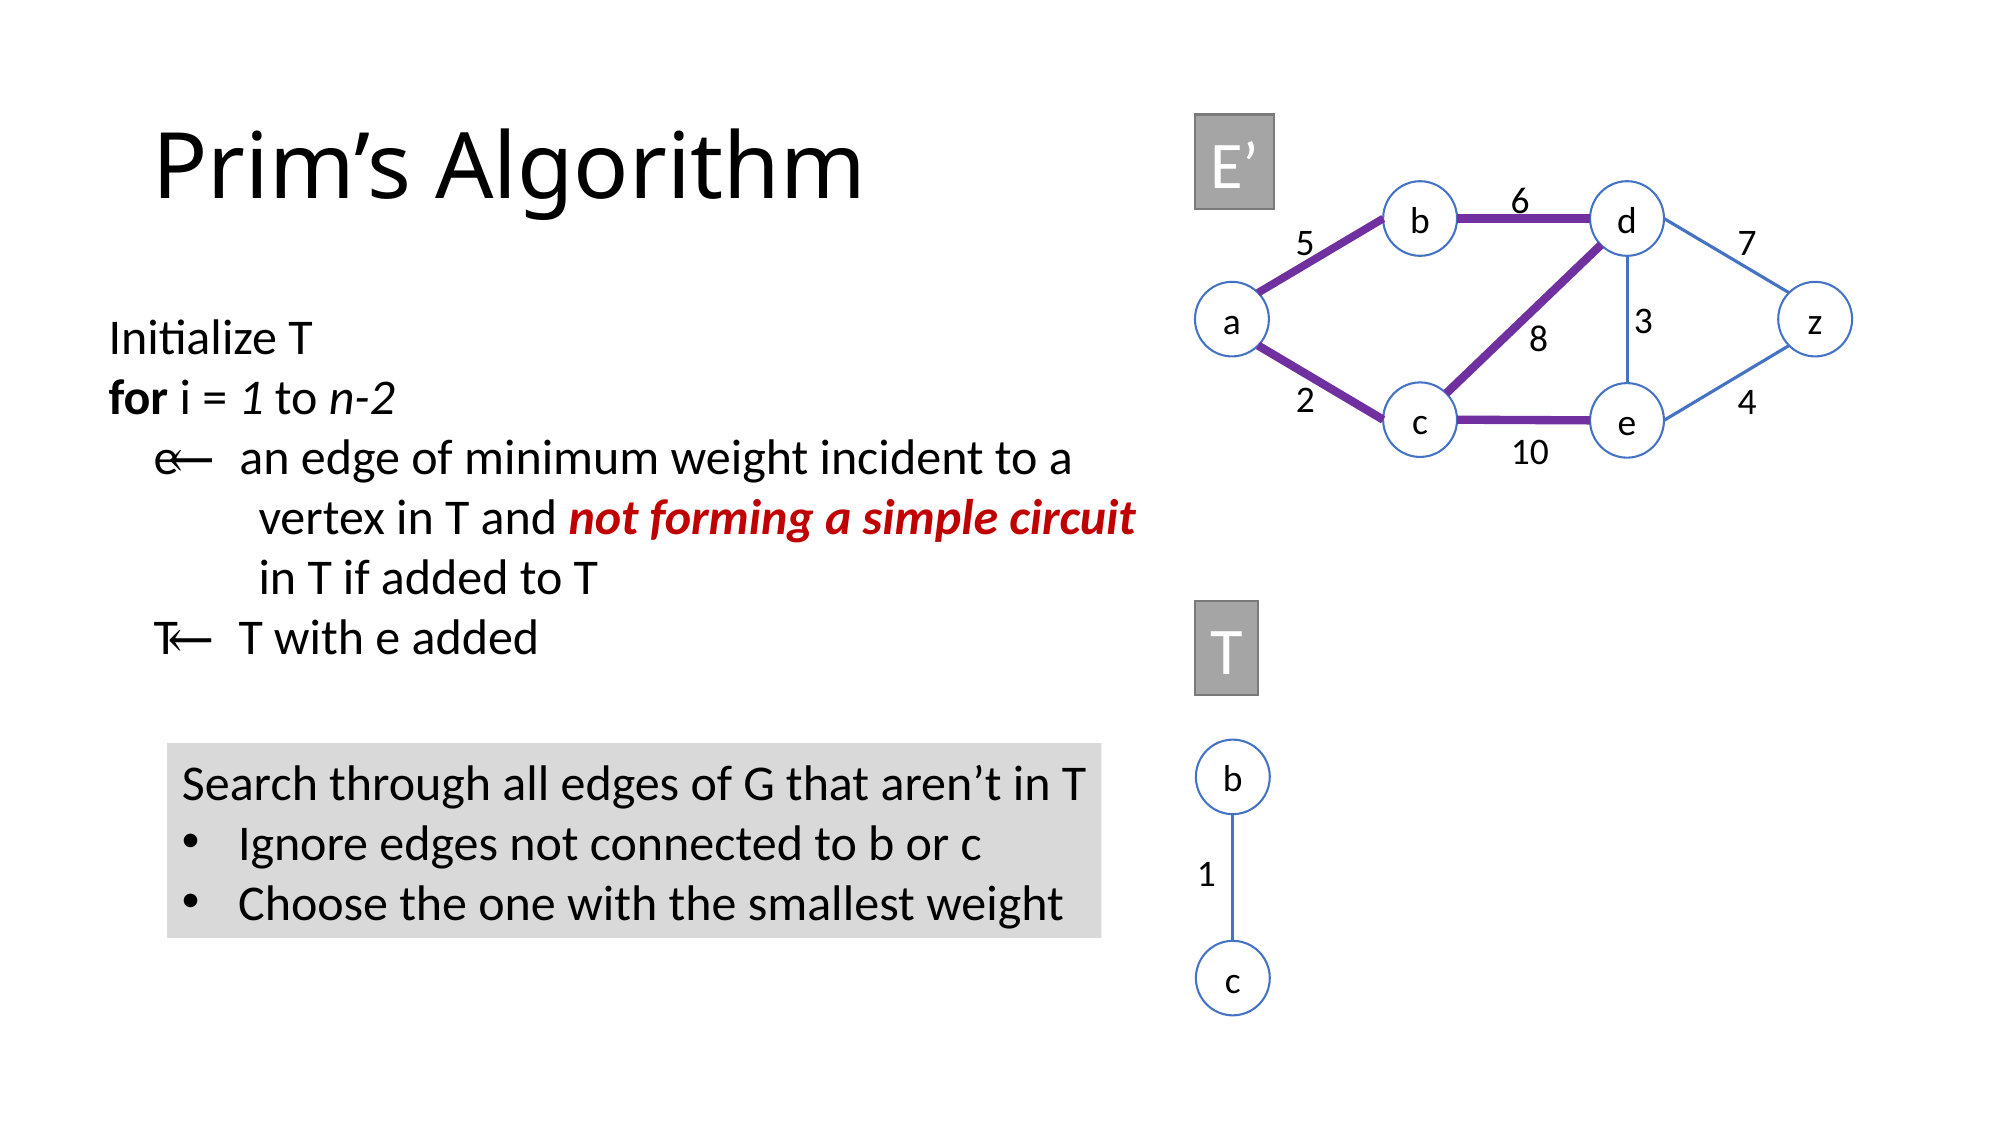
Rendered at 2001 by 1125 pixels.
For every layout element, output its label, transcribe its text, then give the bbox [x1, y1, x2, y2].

text_box Initialize T for i = 1 to n-2 e ⃪ an edge of minimum weight incident to a vertex in T and not forming a simple circuit in T if added to T T ⃪ T with e added [93, 297, 1152, 733]
text_box Search through all edges of G that aren’t in T Ignore edges not connected to b or c Choose the one with the smallest weight [167, 743, 1102, 938]
text_box E’ [1194, 113, 1275, 210]
text_box 1 [1182, 841, 1231, 902]
text_box b [1194, 738, 1271, 816]
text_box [1195, 168, 1853, 481]
title Prim’s Algorithm [137, 59, 1863, 278]
text_box T [1194, 600, 1259, 696]
text_box c [1194, 939, 1271, 1017]
